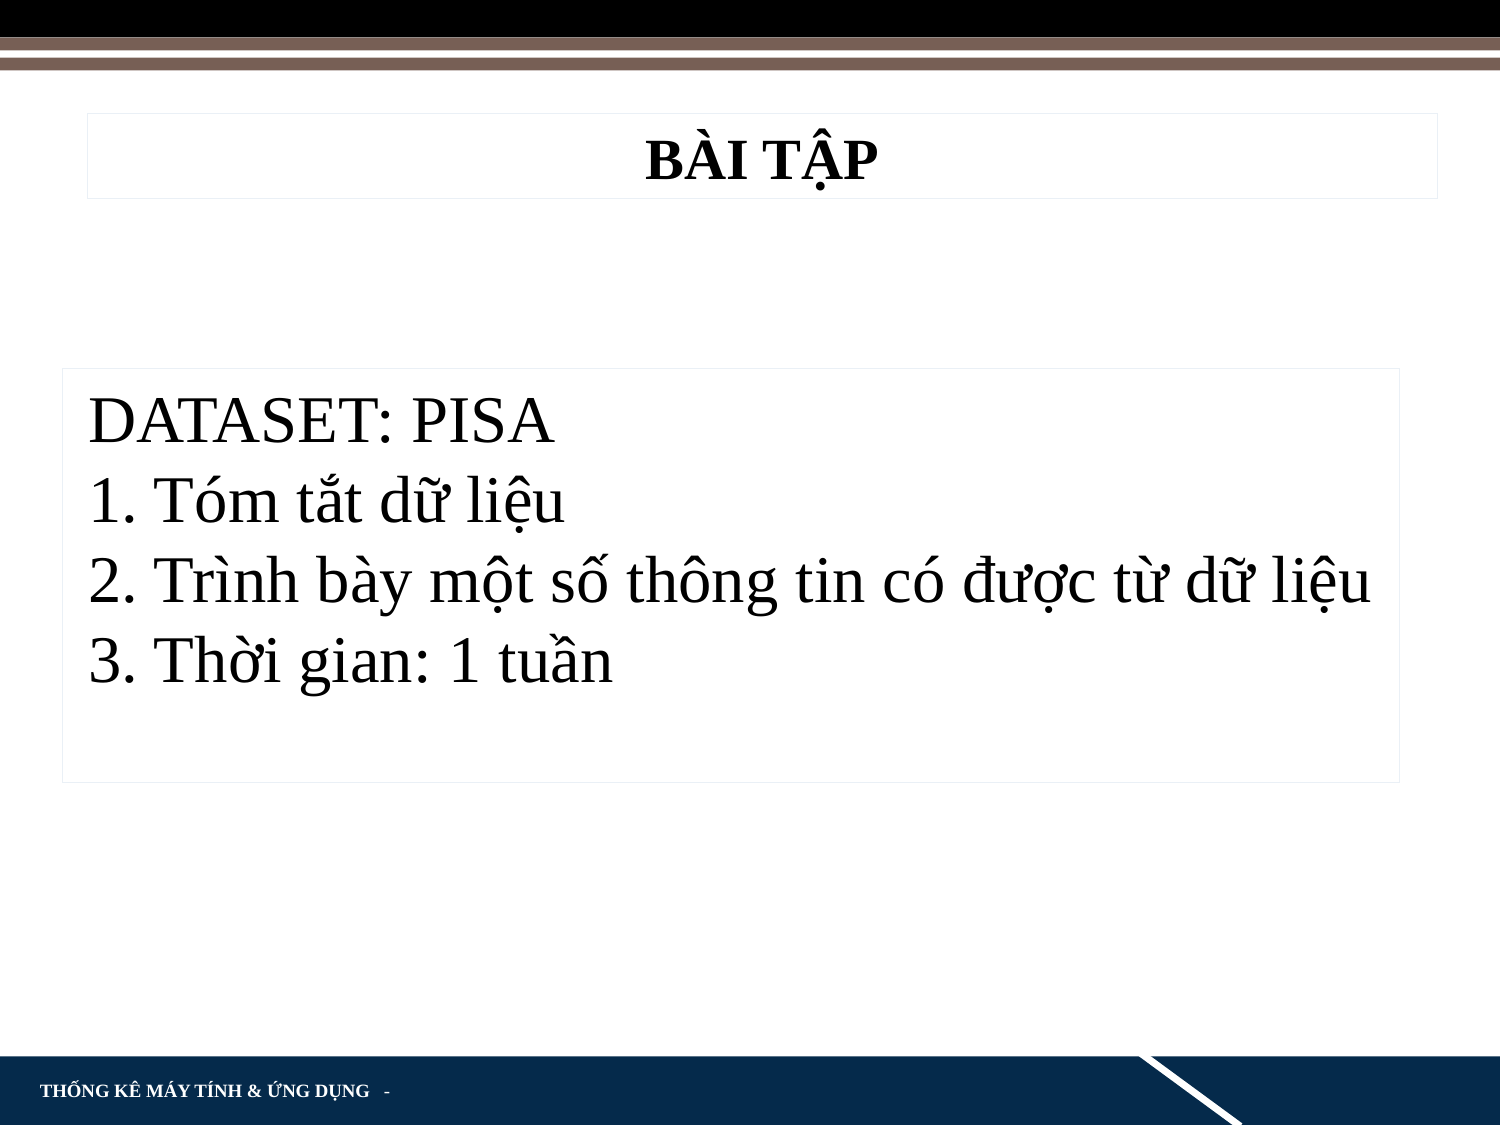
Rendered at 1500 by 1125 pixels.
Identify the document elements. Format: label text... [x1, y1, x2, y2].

text_box DATASET: PISA 1. Tóm tắt dữ liệu 2. Trình bày một số thông tin có được từ dữ liệu 3. Thời gian: 1 tuần [62, 368, 1400, 783]
text_box BÀI TẬP [87, 113, 1438, 199]
